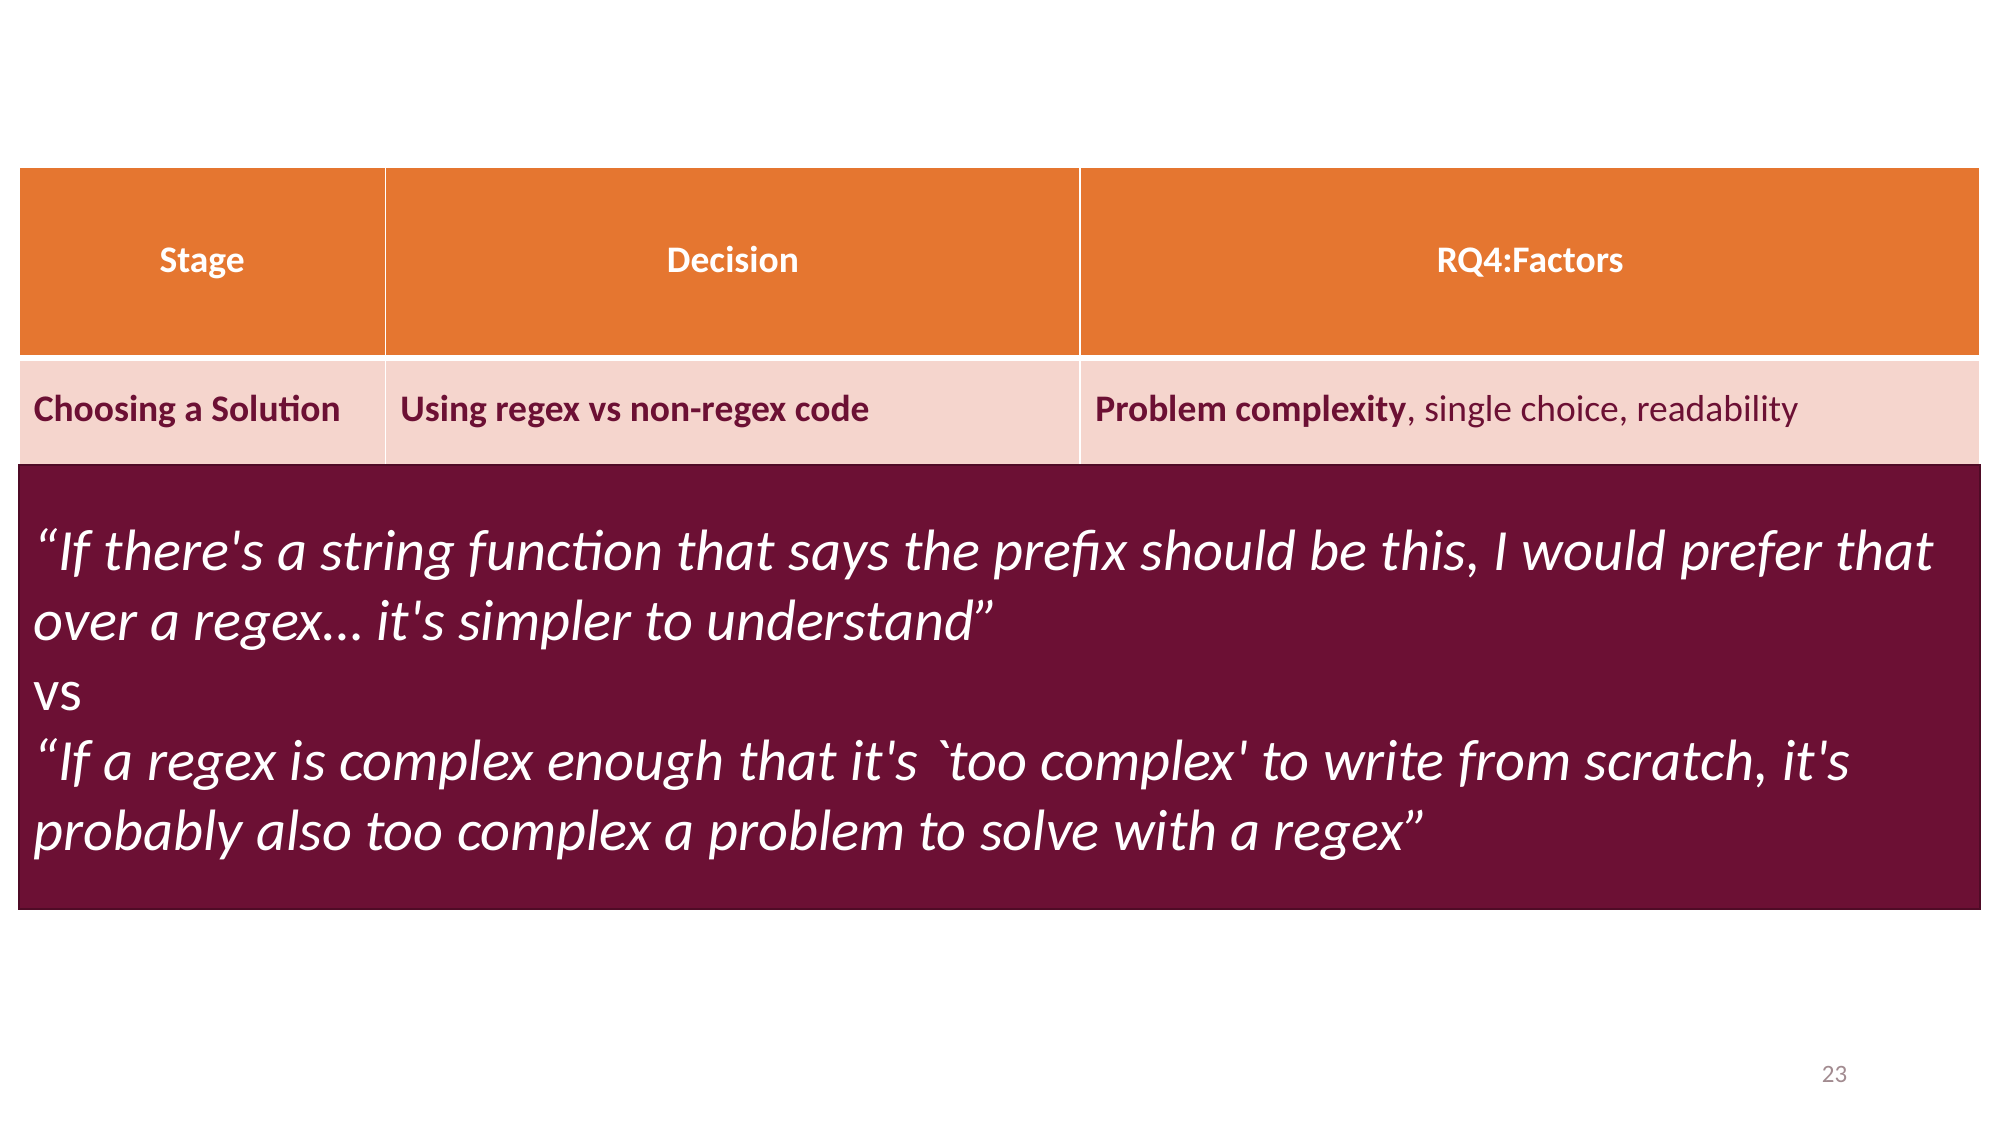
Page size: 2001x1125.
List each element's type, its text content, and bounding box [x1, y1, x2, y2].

table_cell Choosing a Solution [20, 361, 385, 464]
slide_number 23 [1412, 1042, 1863, 1103]
table_cell Using regex vs non-regex code [386, 361, 1079, 464]
table_cell Problem complexity, single choice, readability [1081, 361, 1979, 464]
table_header Stage [20, 168, 385, 355]
table_header Decision [386, 168, 1079, 355]
table_header RQ4:Factors [1081, 168, 1979, 355]
text_box “If there's a string function that says the prefix should be this, I would prefer that over a regex… it's simpler to understand” vs “If a regex is complex enough that it's `too complex' to write from scratch, it's probably also too complex a problem to solve with a regex” [18, 464, 1981, 910]
